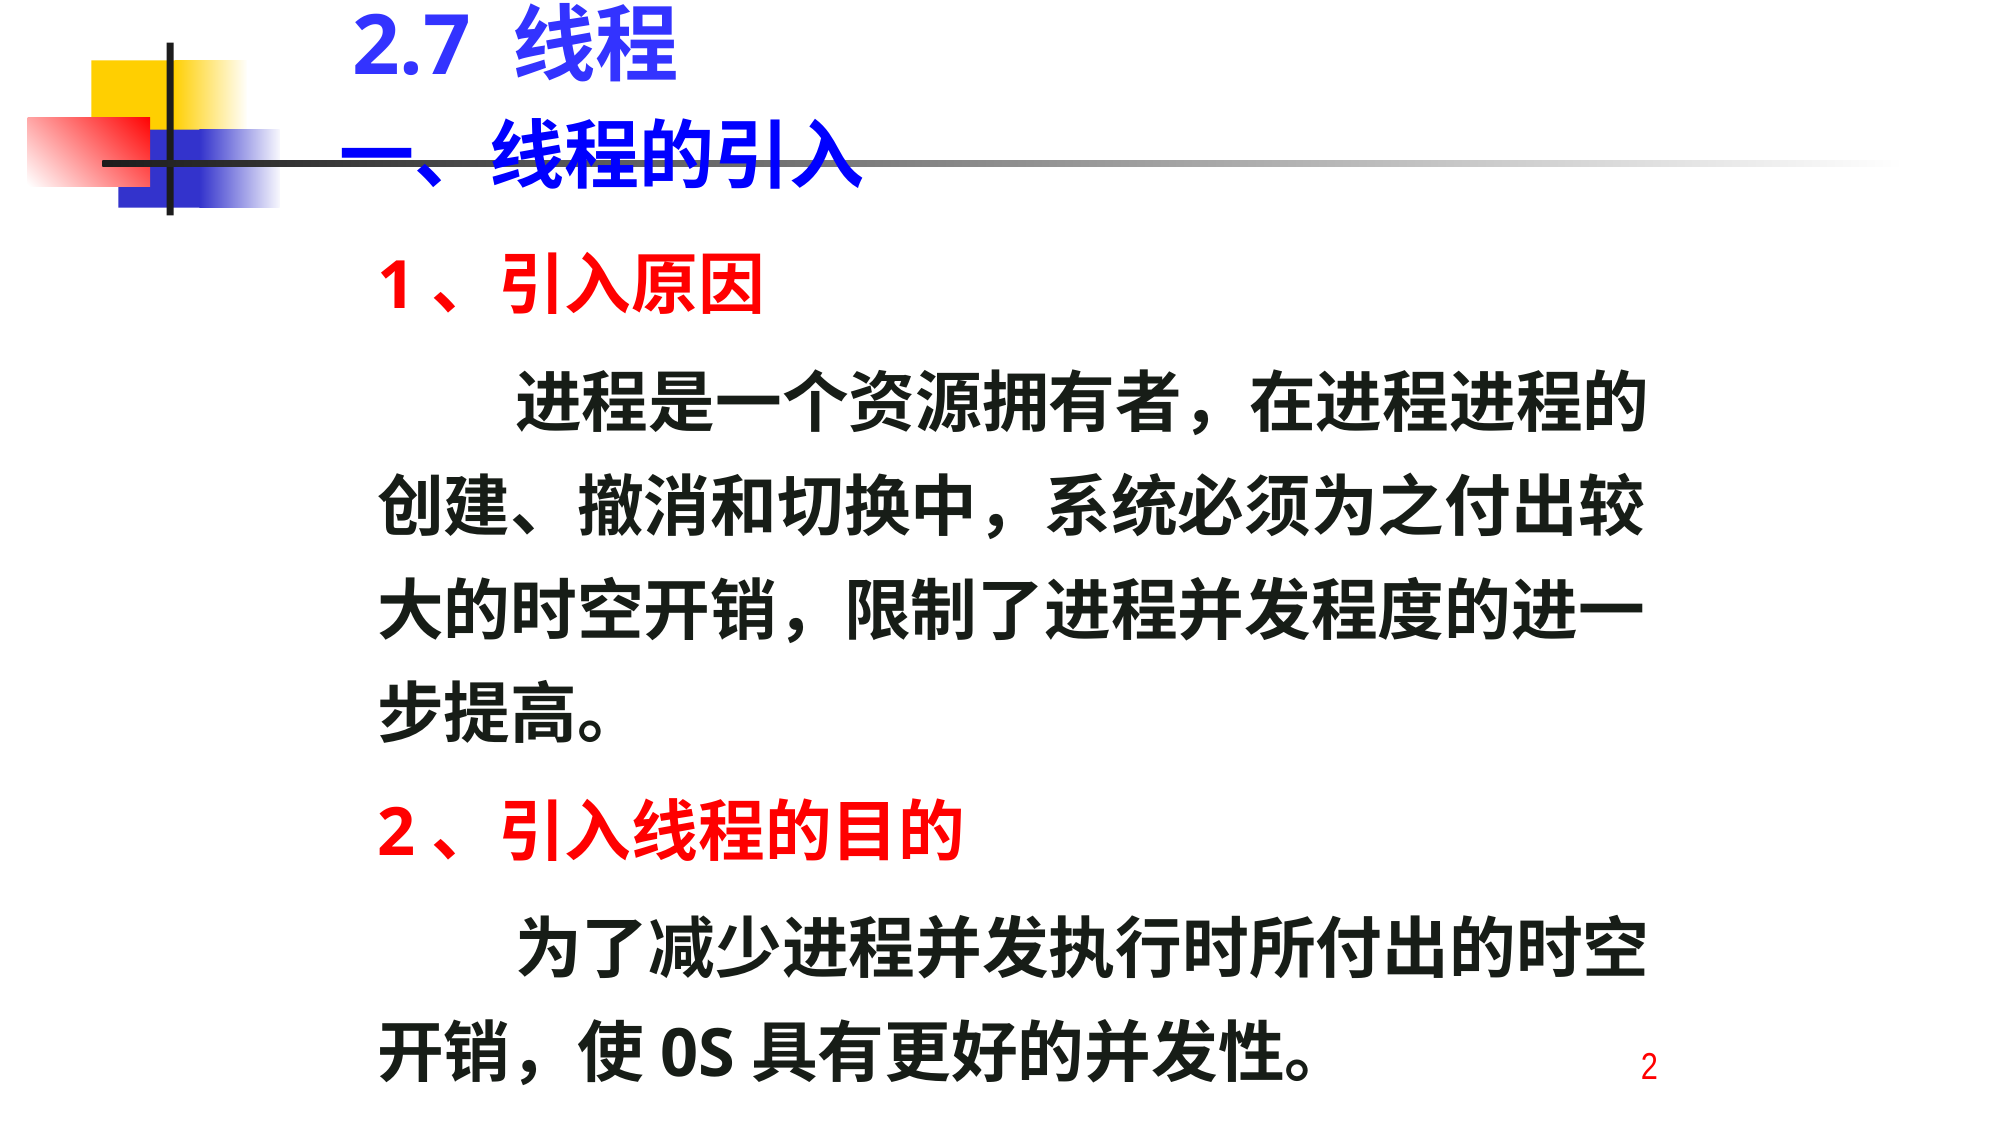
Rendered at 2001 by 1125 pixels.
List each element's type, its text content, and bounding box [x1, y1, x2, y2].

text_box 2.7 线程 [337, 0, 1189, 99]
text_box 一、线程的引入 [324, 99, 1713, 205]
text_box 2 [1626, 1034, 1721, 1094]
text_box 1、引入原因 进程是一个资源拥有者，在进程进程的创建、撤消和切换中，系统必须为之付出较大的时空开销，限制了进程并发程度的进一步提高。 2、引入线程的目的 为了减少进程并发执行时所付出的时空开销，使0S具有更好的并发性。 [362, 210, 1713, 1098]
